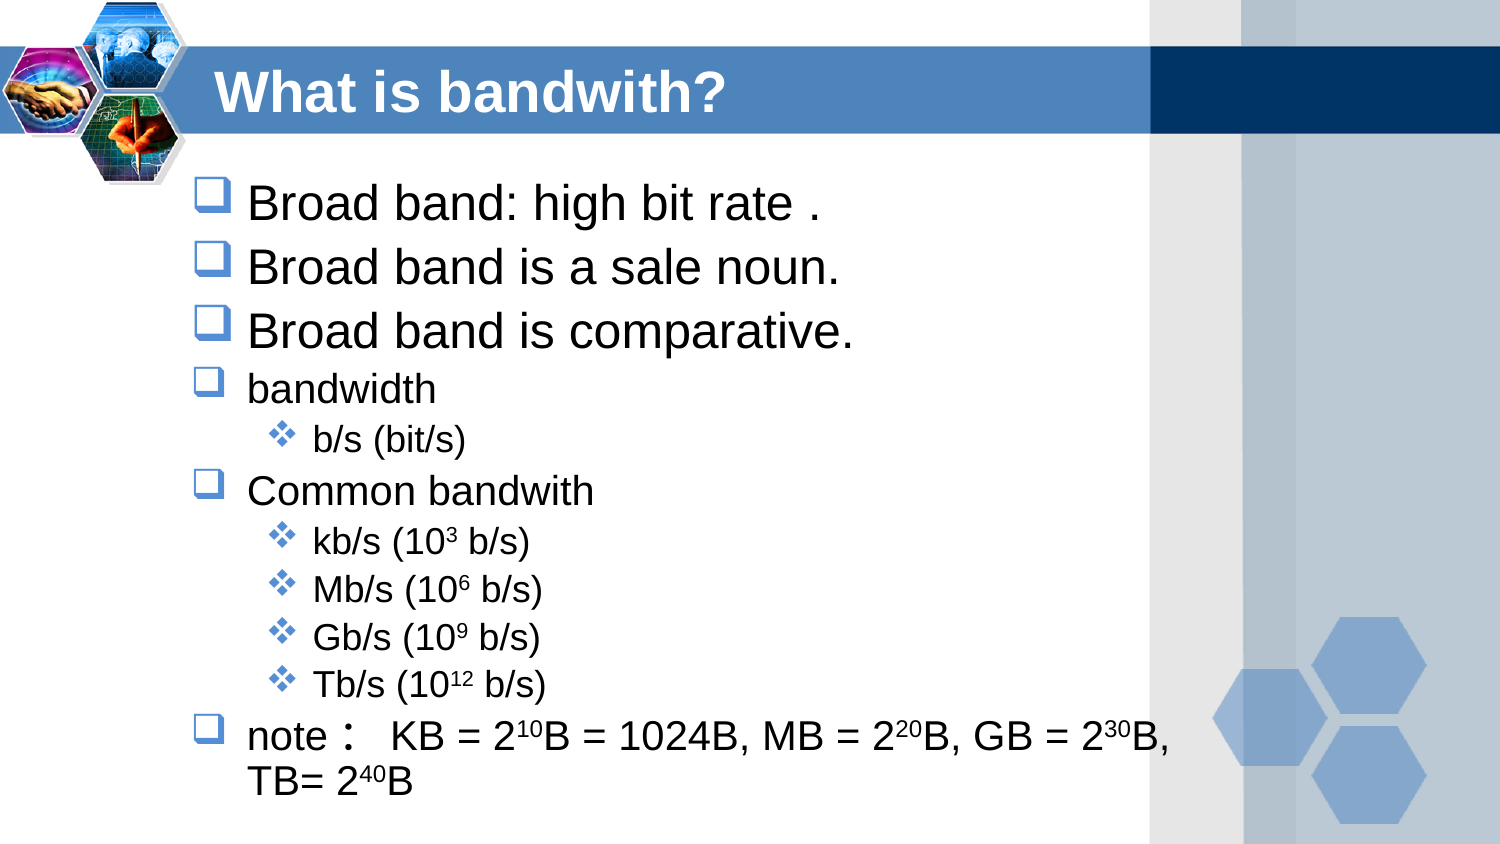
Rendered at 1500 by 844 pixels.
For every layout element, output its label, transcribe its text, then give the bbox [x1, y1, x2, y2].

list What is bandwith? [199, 46, 1168, 118]
text_box Broad band: high bit rate . Broad band is a sale noun. Broad band is comparative. bandwidth b/s (bit/s) Common bandwith kb/s (103 b/s) Mb/s (106 b/s) Gb/s (109 b/s) Tb/s (1012 b/s) note：KB = 210B = 1024B, MB = 220B, GB = 230B, TB= 240B [175, 170, 1243, 809]
picture [0, 0, 1500, 844]
